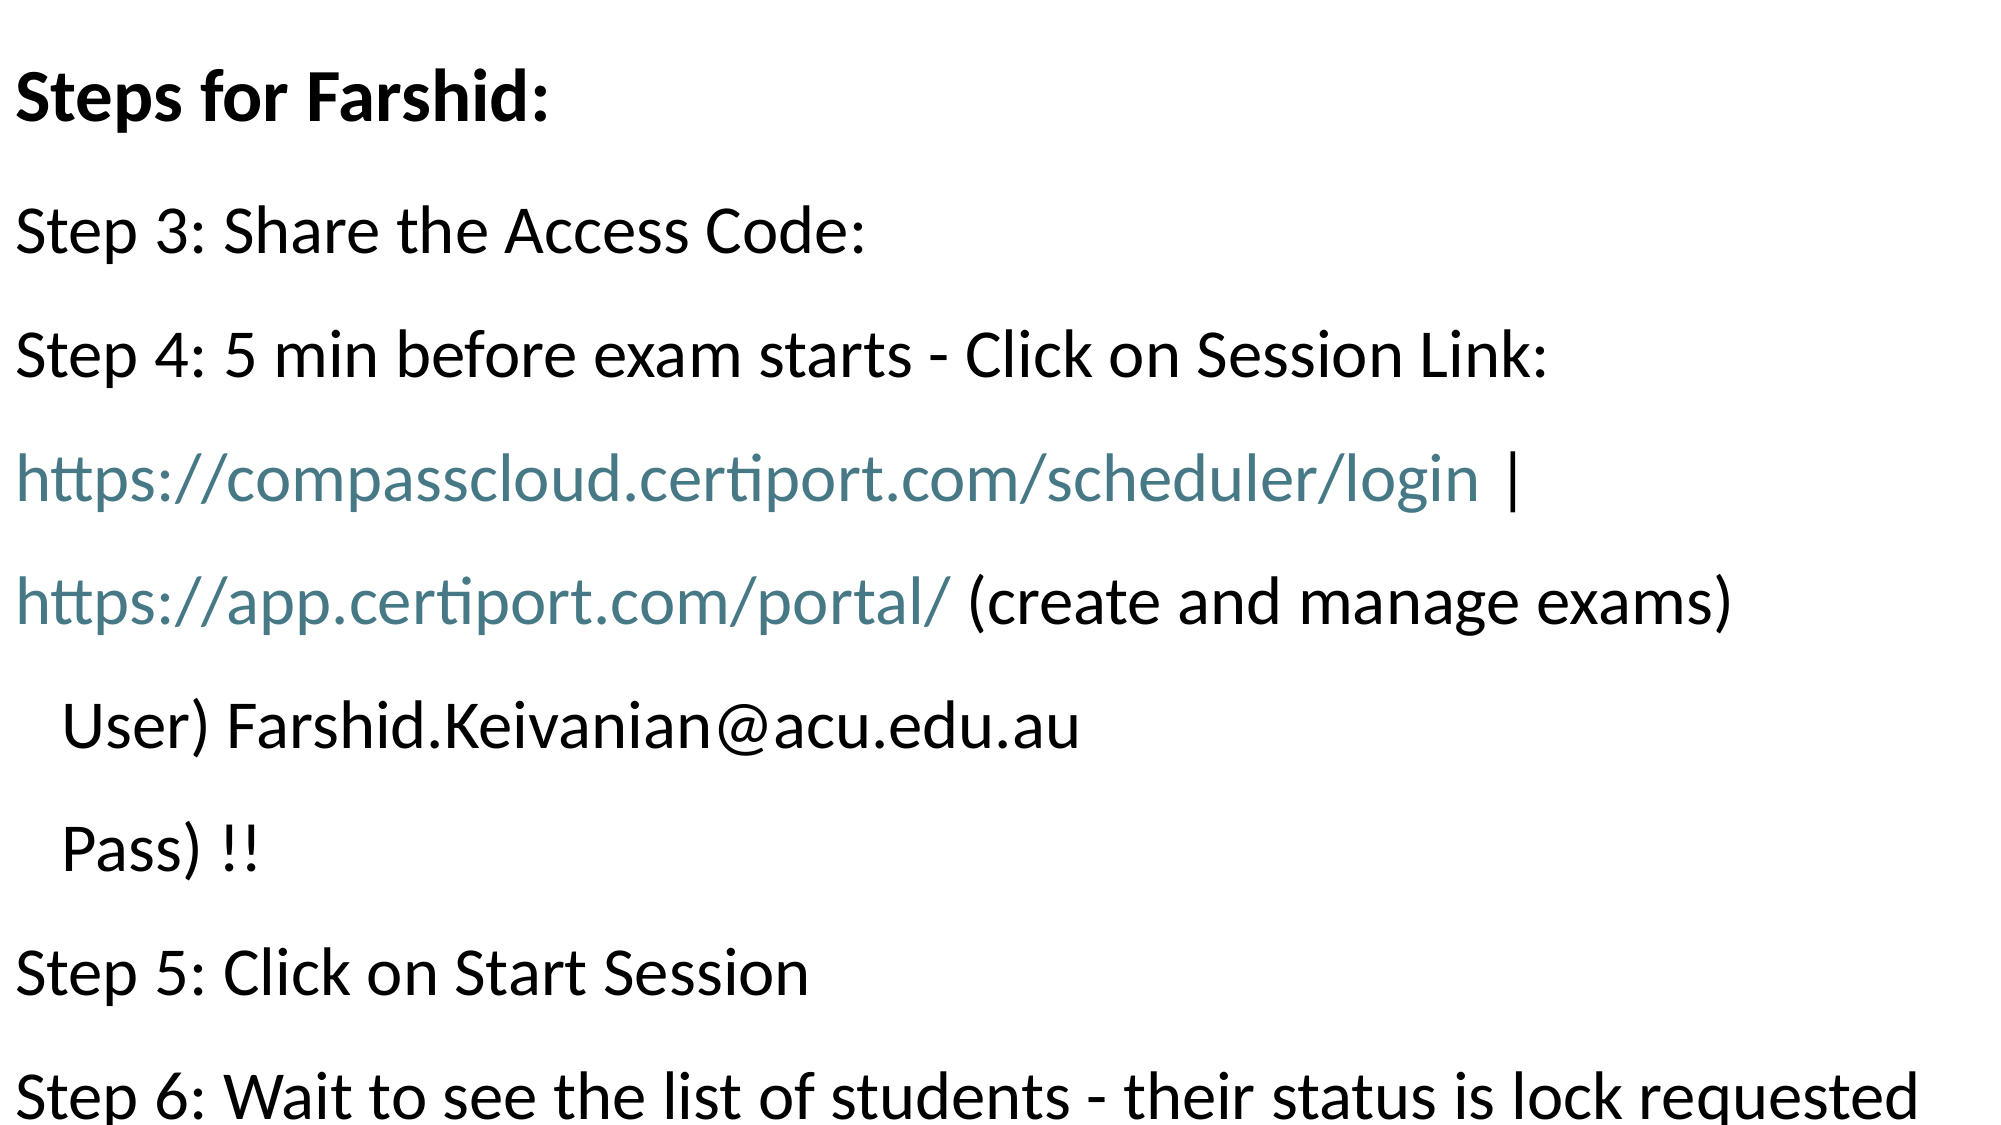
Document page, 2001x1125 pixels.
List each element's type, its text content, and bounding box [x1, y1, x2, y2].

text_box Steps for Farshid: [0, 0, 2000, 144]
text_box Step 3: Share the Access Code: Step 4: 5 min before exam starts - Click on Session Link: https://compasscloud.certiport.com/scheduler/login | https://app.certiport.com/portal/ (create and manage exams) User) Farshid.Keivanian@acu.edu.au Pass) !! Step 5: Click on Start Session Step 6: Wait to see the list of students - their status is lock requested [0, 144, 2000, 1125]
